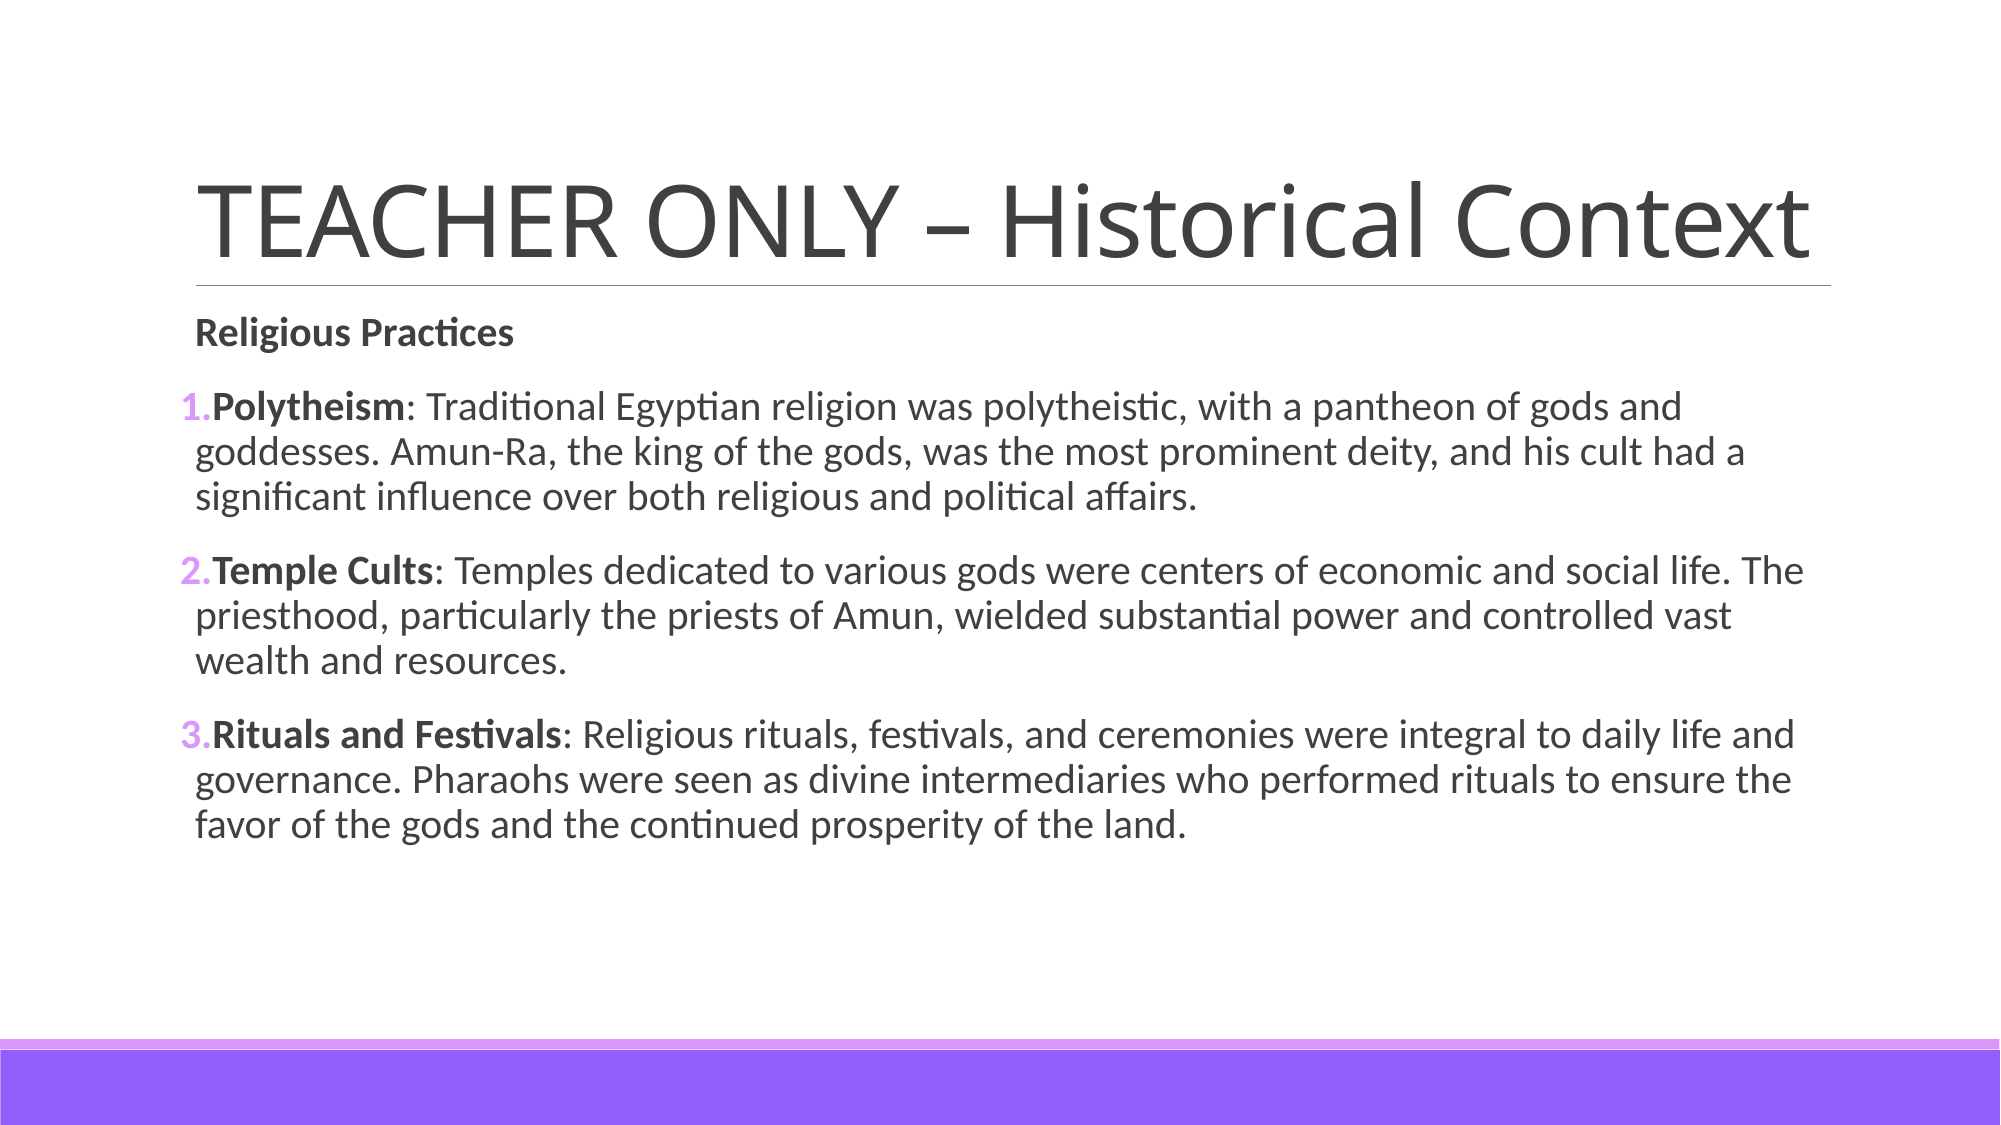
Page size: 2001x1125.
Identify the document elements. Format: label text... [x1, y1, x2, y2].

list Religious Practices Polytheism: Traditional Egyptian religion was polytheistic, with a pantheon of gods and goddesses. Amun-Ra, the king of the gods, was the most prominent deity, and his cult had a significant influence over both religious and political affairs. Temple Cults: Temples dedicated to various gods were centers of economic and social life. The priesthood, particularly the priests of Amun, wielded substantial power and controlled vast wealth and resources. Rituals and Festivals: Religious rituals, festivals, and ceremonies were integral to daily life and governance. Pharaohs were seen as divine intermediaries who performed rituals to ensure the favor of the gods and the continued prosperity of the land. [180, 302, 1830, 963]
title TEACHER ONLY – Historical Context [180, 47, 1830, 285]
